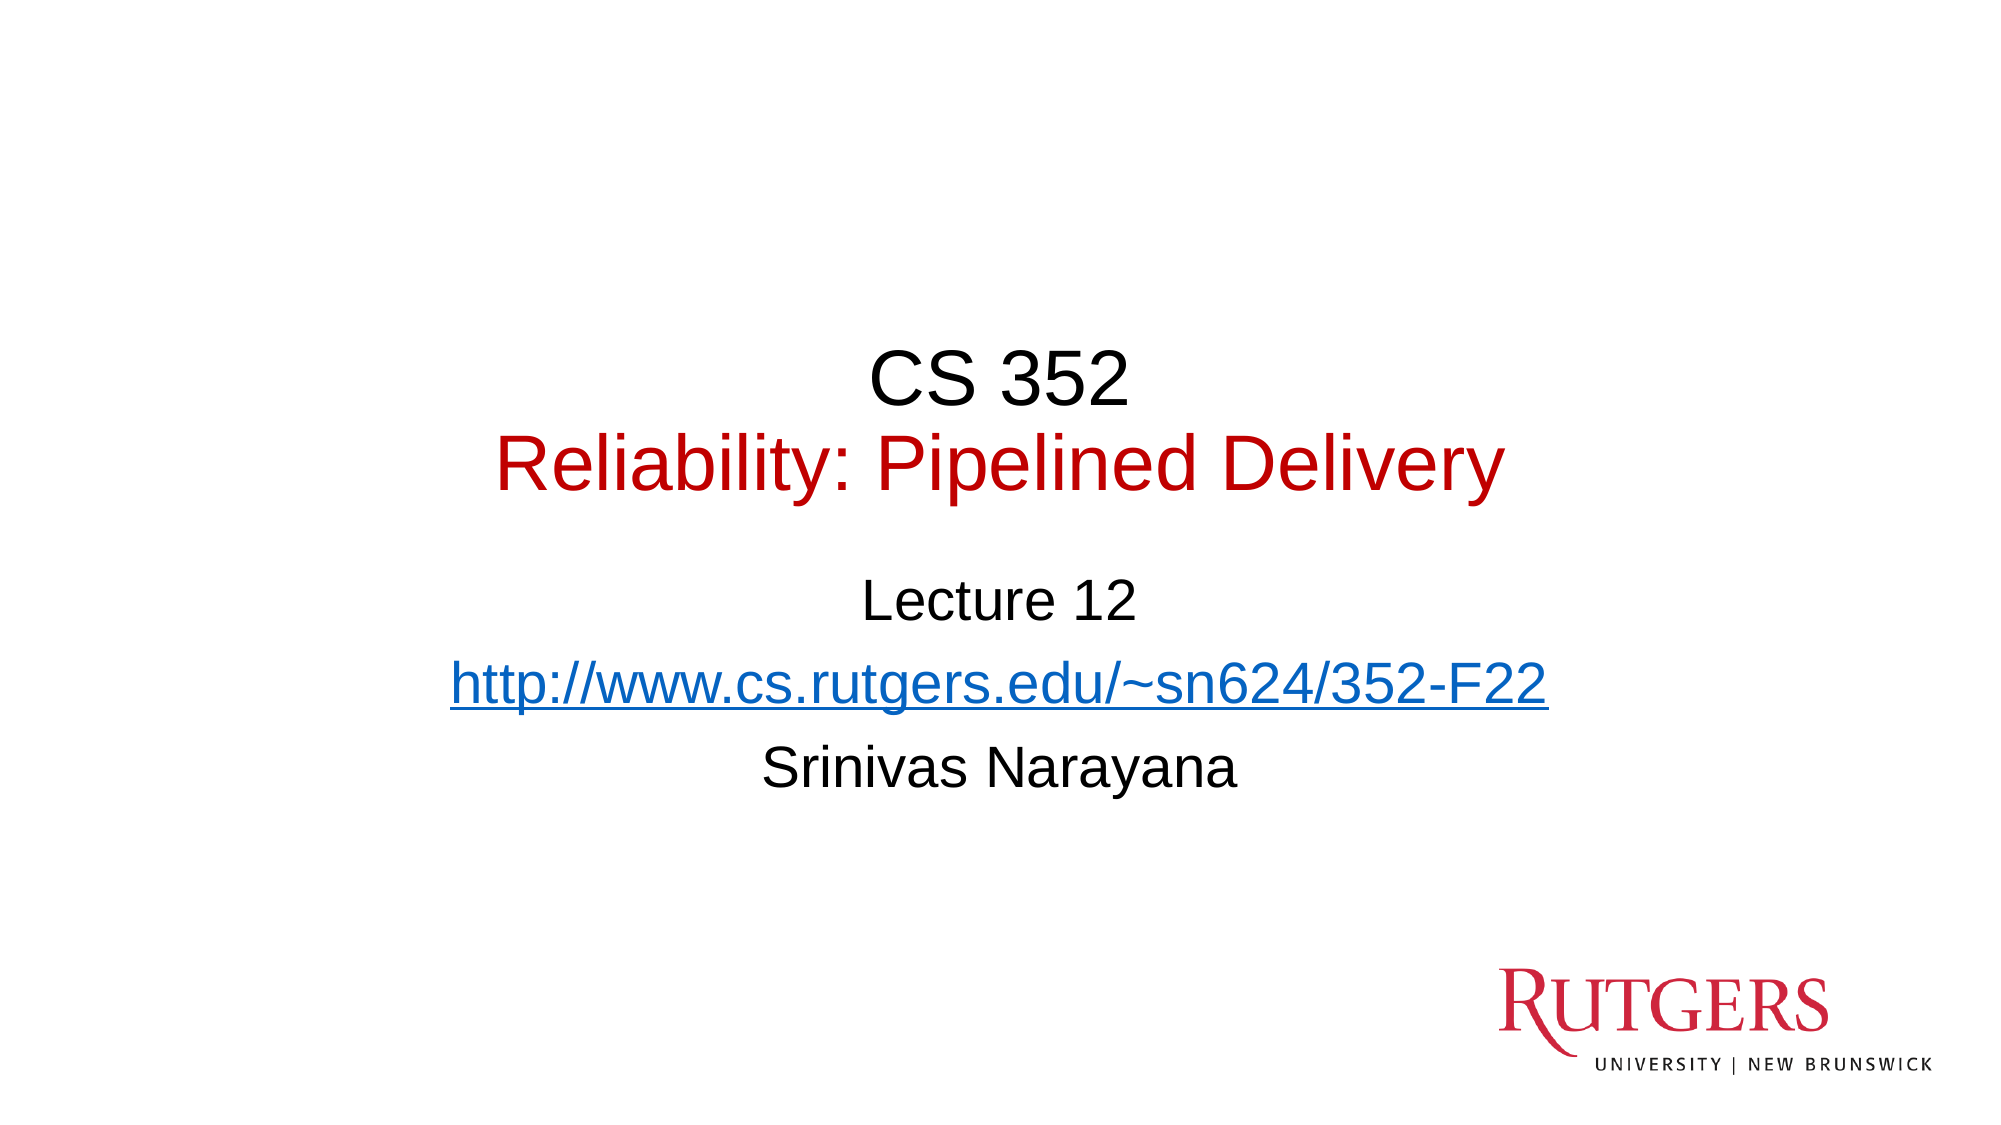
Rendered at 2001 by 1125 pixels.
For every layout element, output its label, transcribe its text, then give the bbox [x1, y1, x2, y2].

slide_number 1 [1412, 1042, 1863, 1103]
title CS 352 Reliability: Pipelined Delivery [223, 327, 1776, 515]
subtitle Lecture 12 http://www.cs.rutgers.edu/~sn624/352-F22 Srinivas Narayana [249, 562, 1750, 888]
picture [1487, 947, 1956, 1097]
